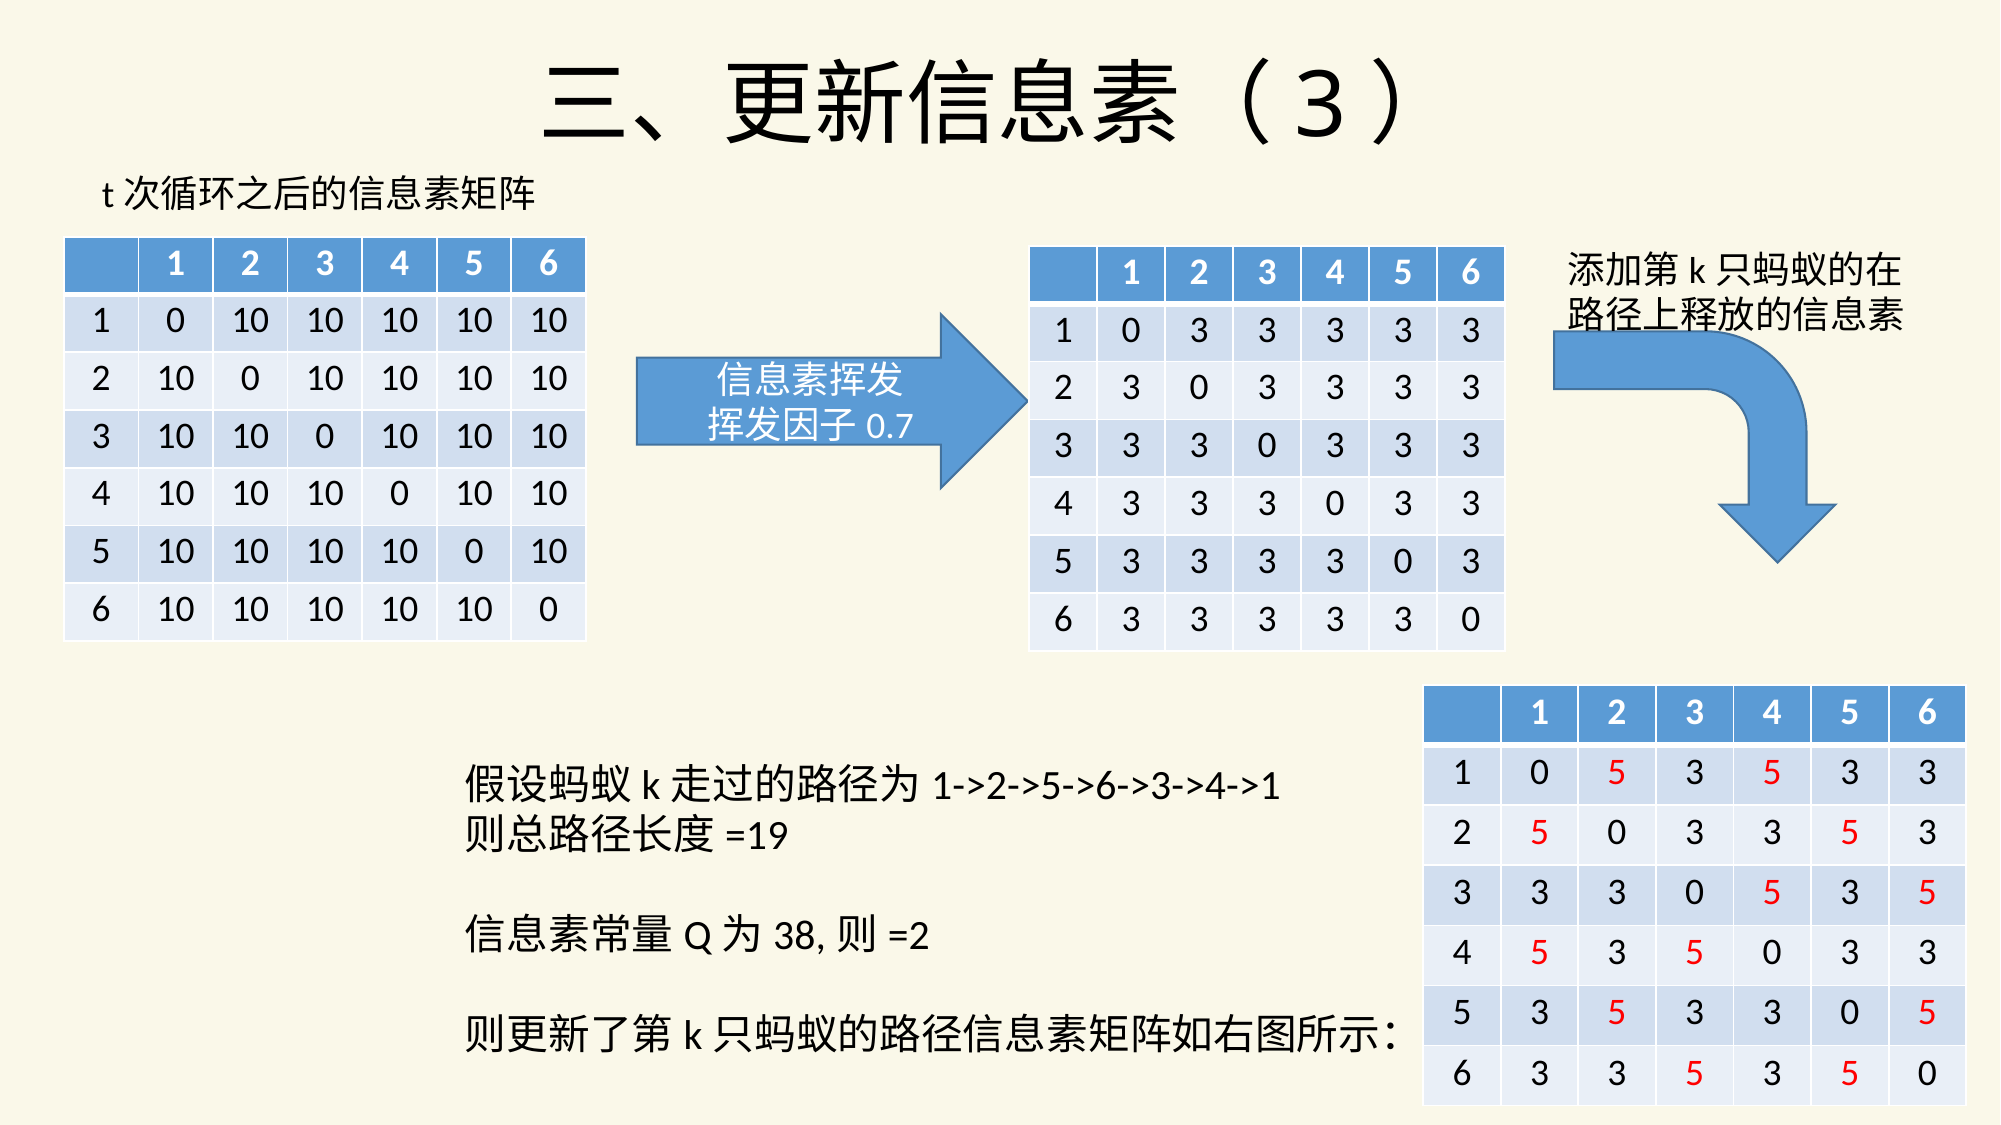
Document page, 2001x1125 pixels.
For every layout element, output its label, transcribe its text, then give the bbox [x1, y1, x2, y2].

table_cell 10 [512, 526, 585, 582]
table_cell 3 [1370, 478, 1436, 534]
table_cell 10 [363, 526, 436, 582]
table_cell 1 [65, 297, 138, 351]
table_cell 3 [1438, 307, 1504, 361]
table_cell 3 [1890, 748, 1965, 804]
table_cell 3 [1370, 420, 1436, 476]
table_header 6 [512, 238, 585, 292]
table_cell 3 [1890, 926, 1965, 985]
table_cell 2 [1424, 806, 1500, 864]
table_cell 3 [1734, 986, 1810, 1045]
table_cell 5 [1657, 926, 1733, 985]
table_cell 5 [1657, 1046, 1733, 1105]
table_cell 0 [438, 526, 510, 582]
table_cell 10 [438, 469, 510, 525]
table_cell 3 [1502, 866, 1577, 925]
table_cell 10 [214, 411, 287, 467]
table_cell 10 [139, 526, 212, 582]
table_cell 10 [288, 469, 361, 525]
table_cell 10 [363, 584, 436, 640]
title 三、更新信息素（3） [137, 19, 1863, 194]
table_cell 0 [1579, 806, 1655, 864]
table_cell 1 [1030, 307, 1096, 361]
table_cell 3 [1166, 536, 1232, 592]
table_cell 5 [1890, 866, 1965, 925]
table_cell 10 [512, 297, 585, 351]
table_header 4 [1734, 686, 1810, 742]
table_cell 0 [1438, 594, 1504, 650]
table_header 5 [1812, 686, 1888, 742]
table_header 5 [438, 238, 510, 292]
table_cell 0 [139, 297, 212, 351]
table_header 2 [1579, 686, 1655, 742]
table_cell 0 [1890, 1046, 1965, 1105]
table_cell 3 [1438, 478, 1504, 534]
table_cell 10 [214, 584, 287, 640]
table_cell 0 [1657, 866, 1733, 925]
table_cell 3 [1302, 362, 1368, 419]
table_cell 3 [1579, 1046, 1655, 1105]
table_cell 3 [1302, 420, 1368, 476]
table_cell 5 [1030, 536, 1096, 592]
table_cell 3 [1438, 420, 1504, 476]
table_cell 3 [1657, 748, 1733, 804]
table_cell 5 [1424, 986, 1500, 1045]
table_cell 3 [1812, 748, 1888, 804]
table_cell 0 [1234, 420, 1300, 476]
table_cell 10 [438, 411, 510, 467]
table_cell 6 [65, 584, 138, 640]
table_cell 3 [1812, 926, 1888, 985]
table_cell 3 [1438, 536, 1504, 592]
table_cell 3 [1502, 986, 1577, 1045]
table_cell 3 [1098, 420, 1164, 476]
table_cell 3 [1098, 594, 1164, 650]
table_cell 3 [1890, 806, 1965, 864]
table_cell 3 [1579, 866, 1655, 925]
table_cell 10 [363, 353, 436, 409]
table_cell 3 [1502, 1046, 1577, 1105]
table_cell 10 [214, 526, 287, 582]
table_cell 3 [1166, 307, 1232, 361]
table_header 3 [1657, 686, 1733, 742]
table_cell 3 [1166, 420, 1232, 476]
table_cell 10 [438, 297, 510, 351]
table_cell 3 [65, 411, 138, 467]
table_cell 10 [288, 353, 361, 409]
table_cell 10 [512, 411, 585, 467]
table_cell 0 [288, 411, 361, 467]
table_cell 3 [1098, 362, 1164, 419]
table_cell 4 [1424, 926, 1500, 985]
table_cell 0 [1166, 362, 1232, 419]
table_header 5 [1370, 247, 1436, 301]
table_header 2 [214, 238, 287, 292]
table_cell 3 [1734, 1046, 1810, 1105]
table_cell 10 [512, 353, 585, 409]
table_cell 5 [1502, 926, 1577, 985]
table_header [1030, 247, 1096, 301]
table_cell 10 [139, 469, 212, 525]
table_cell 0 [214, 353, 287, 409]
table_cell 10 [214, 469, 287, 525]
table_cell 0 [1734, 926, 1810, 985]
table_cell 5 [1734, 866, 1810, 925]
table_cell 3 [1030, 420, 1096, 476]
table_cell 3 [1302, 307, 1368, 361]
table_cell 3 [1657, 986, 1733, 1045]
table_cell 10 [438, 584, 510, 640]
table_cell 3 [1166, 478, 1232, 534]
table_cell 0 [1098, 307, 1164, 361]
table_header [65, 238, 138, 292]
table_header 2 [1166, 247, 1232, 301]
table_cell 3 [1166, 594, 1232, 650]
table_cell 3 [1098, 536, 1164, 592]
table_cell 10 [512, 469, 585, 525]
table_header 3 [288, 238, 361, 292]
table_cell 3 [1302, 594, 1368, 650]
table_cell 3 [1370, 307, 1436, 361]
table_header 6 [1438, 247, 1504, 301]
table_cell 6 [1424, 1046, 1500, 1105]
text_box [1553, 344, 1838, 564]
table_cell 3 [1098, 478, 1164, 534]
table_cell 3 [1657, 806, 1733, 864]
table_header 1 [1098, 247, 1164, 301]
table_cell 0 [363, 469, 436, 525]
table_header 4 [363, 238, 436, 292]
table_cell 0 [1812, 986, 1888, 1045]
table_cell 0 [1302, 478, 1368, 534]
table_cell 10 [214, 297, 287, 351]
table_cell 3 [1234, 594, 1300, 650]
table_cell 4 [65, 469, 138, 525]
table_cell 5 [1579, 748, 1655, 804]
table_cell 5 [65, 526, 138, 582]
table_header [1424, 686, 1500, 742]
table_cell 10 [139, 411, 212, 467]
table_cell 3 [1734, 806, 1810, 864]
table_cell 5 [1734, 748, 1810, 804]
table_header 6 [1890, 686, 1965, 742]
table_cell 3 [1424, 866, 1500, 925]
table_cell 5 [1890, 986, 1965, 1045]
table_cell 10 [363, 411, 436, 467]
table_cell 5 [1812, 1046, 1888, 1105]
table_cell 3 [1370, 594, 1436, 650]
text_box 添加第k只蚂蚁的在路径上释放的信息素 [1552, 238, 1931, 344]
table_header 1 [139, 238, 212, 292]
table_cell 2 [65, 353, 138, 409]
table_cell 1 [1424, 748, 1500, 804]
table_cell 3 [1438, 362, 1504, 419]
table_header 4 [1302, 247, 1368, 301]
table_cell 4 [1030, 478, 1096, 534]
table_cell 3 [1579, 926, 1655, 985]
table_cell 3 [1234, 536, 1300, 592]
table_cell 0 [1502, 748, 1577, 804]
table_header 1 [1502, 686, 1577, 742]
table_cell 3 [1370, 362, 1436, 419]
table_cell 5 [1812, 806, 1888, 864]
table_cell 10 [363, 297, 436, 351]
table_cell 10 [288, 584, 361, 640]
table_cell 2 [1030, 362, 1096, 419]
table_header 3 [1234, 247, 1300, 301]
table_cell 10 [438, 353, 510, 409]
table_cell 5 [1502, 806, 1577, 864]
table_cell 0 [512, 584, 585, 640]
table_cell 10 [288, 297, 361, 351]
table_cell 10 [288, 526, 361, 582]
text_box t次循环之后的信息素矩阵 [87, 162, 563, 223]
table_cell 3 [1234, 307, 1300, 361]
table_cell 3 [1234, 478, 1300, 534]
table_cell 6 [1030, 594, 1096, 650]
table_cell 3 [1234, 362, 1300, 419]
table_cell 3 [1812, 866, 1888, 925]
table_cell 0 [1370, 536, 1436, 592]
table_cell 10 [139, 353, 212, 409]
table_cell 5 [1579, 986, 1655, 1045]
table_cell 10 [139, 584, 212, 640]
table_cell 3 [1302, 536, 1368, 592]
